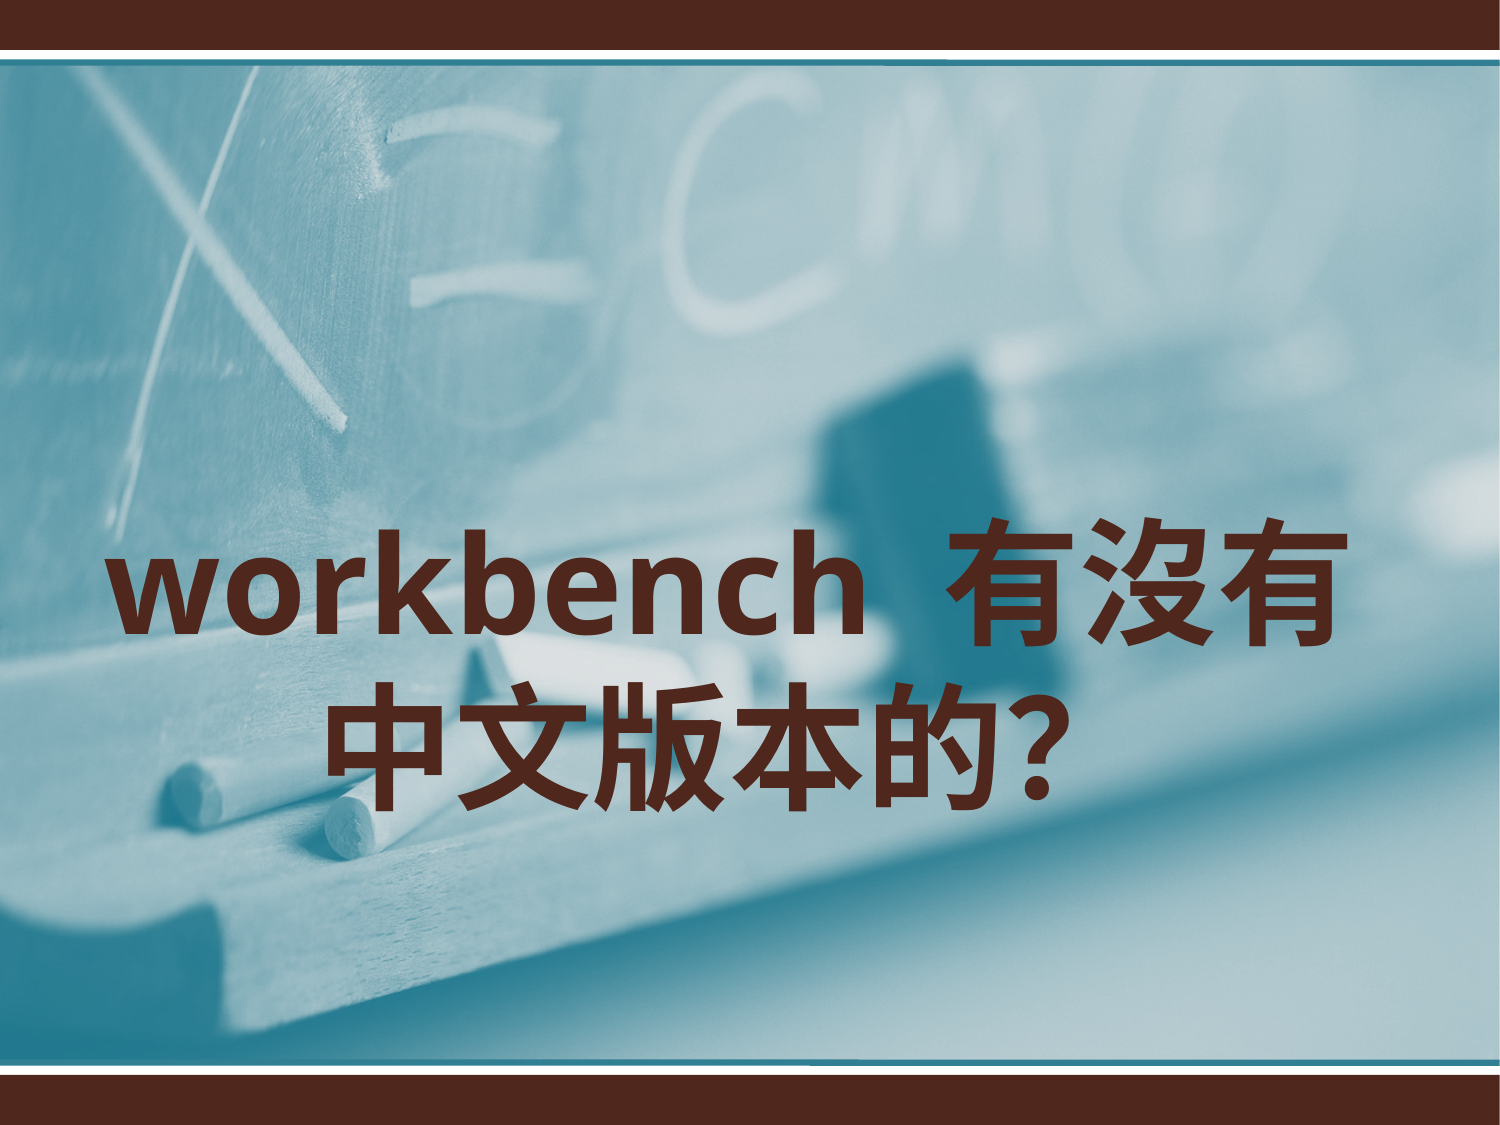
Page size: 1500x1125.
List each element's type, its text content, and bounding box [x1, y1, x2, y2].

subtitle workbench 有沒有中文版本的？ [53, 178, 1406, 835]
